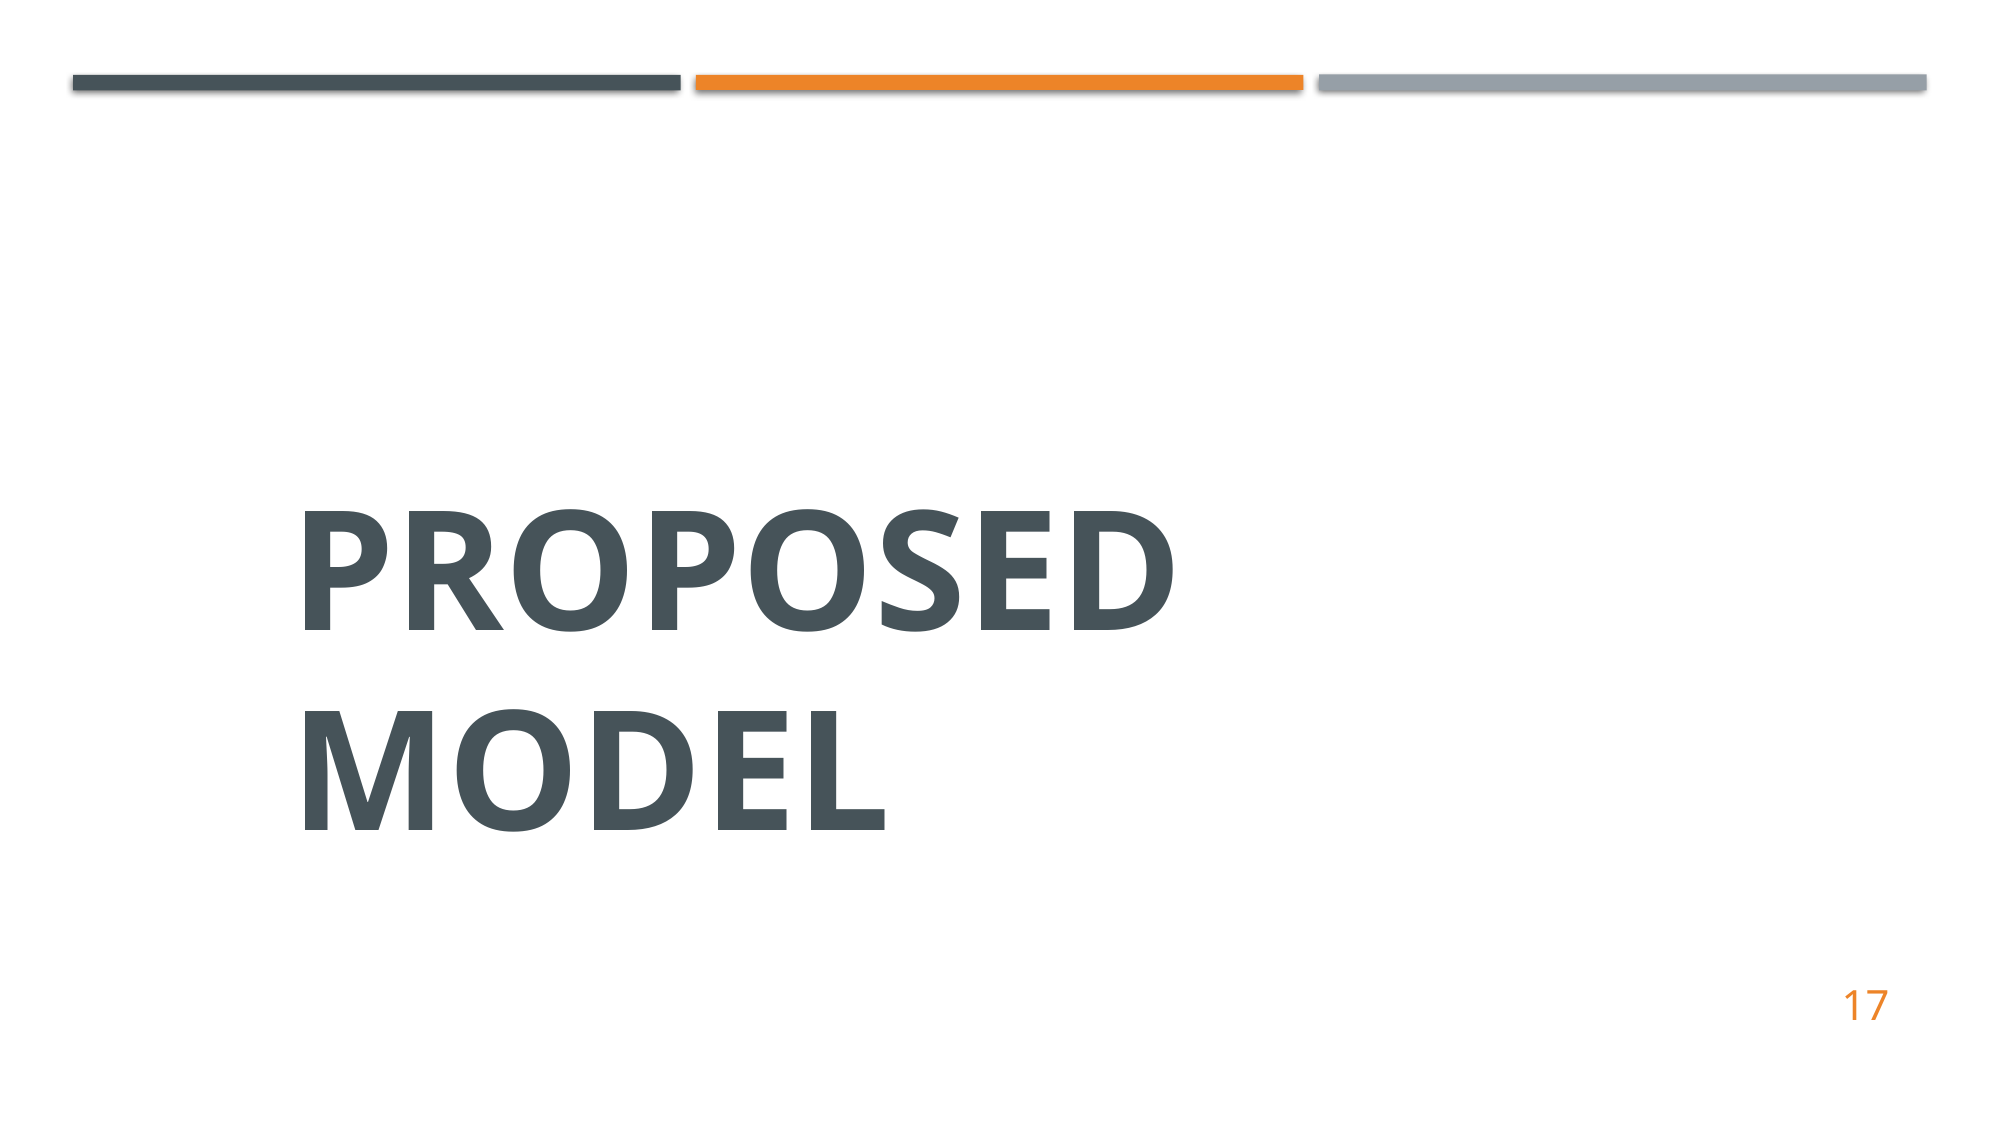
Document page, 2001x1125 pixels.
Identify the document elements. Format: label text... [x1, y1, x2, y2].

slide_number 17 [1732, 977, 1905, 1037]
text_box Proposed Model [275, 456, 1725, 669]
